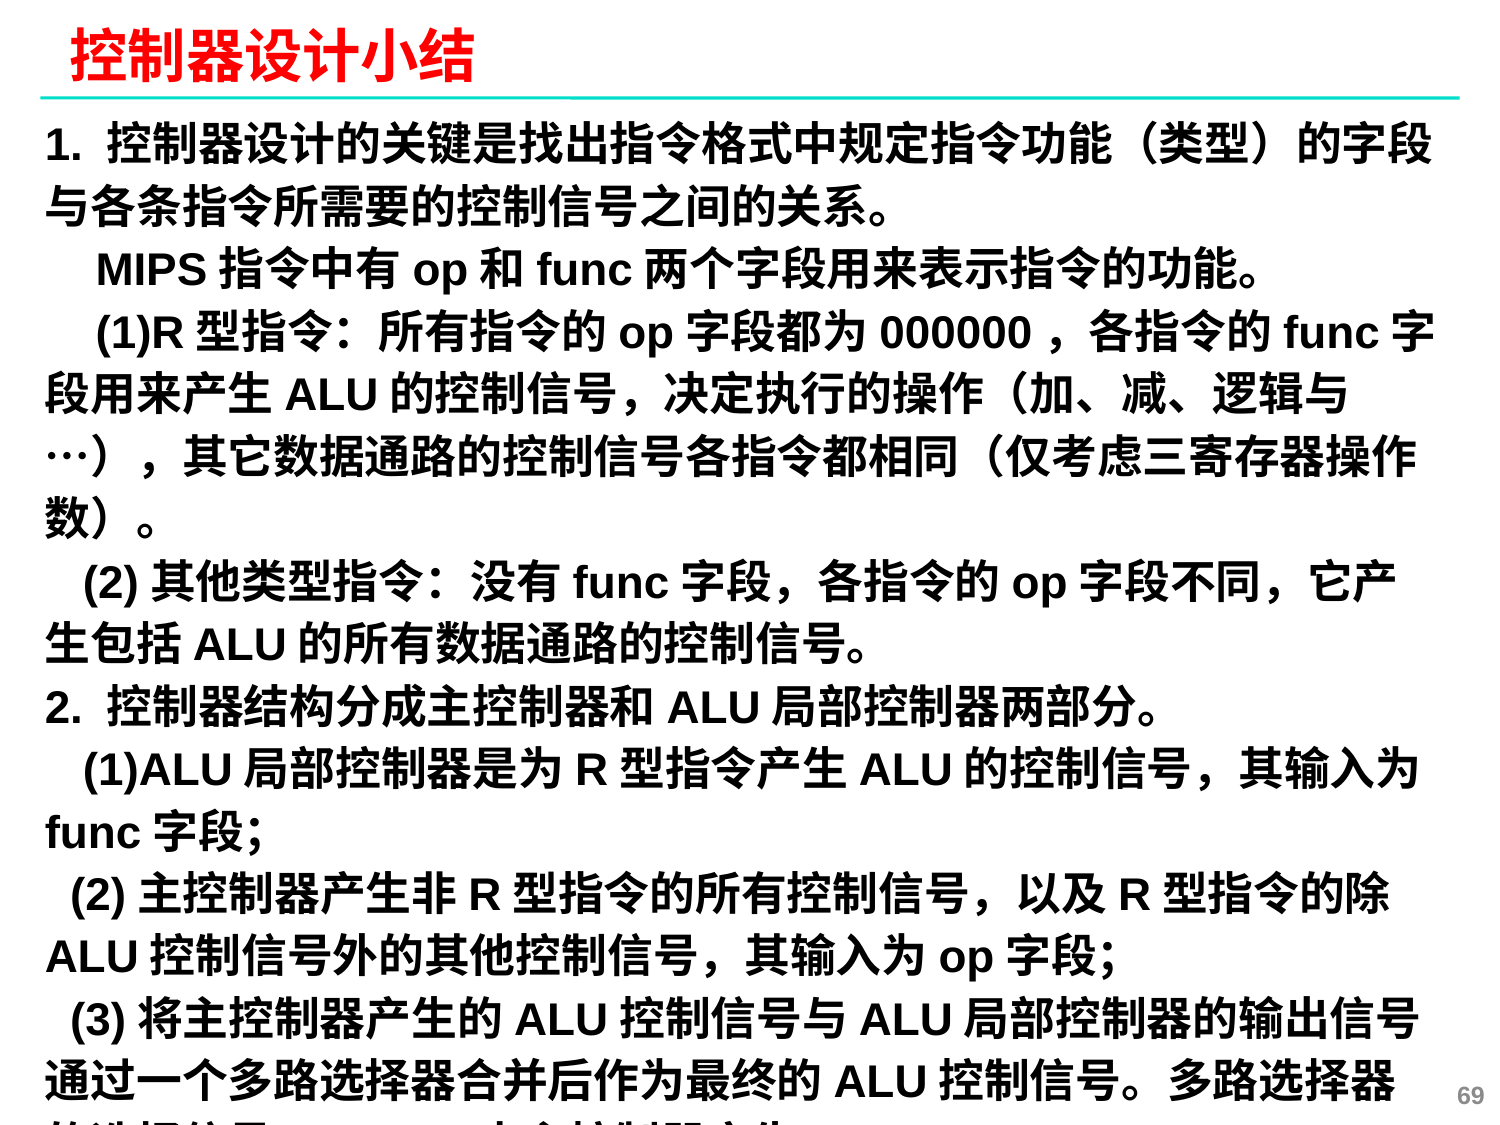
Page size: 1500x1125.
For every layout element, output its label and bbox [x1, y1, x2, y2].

text_box [54, 11, 550, 97]
slide_number [1455, 1065, 1500, 1125]
text_box [29, 100, 1455, 1125]
